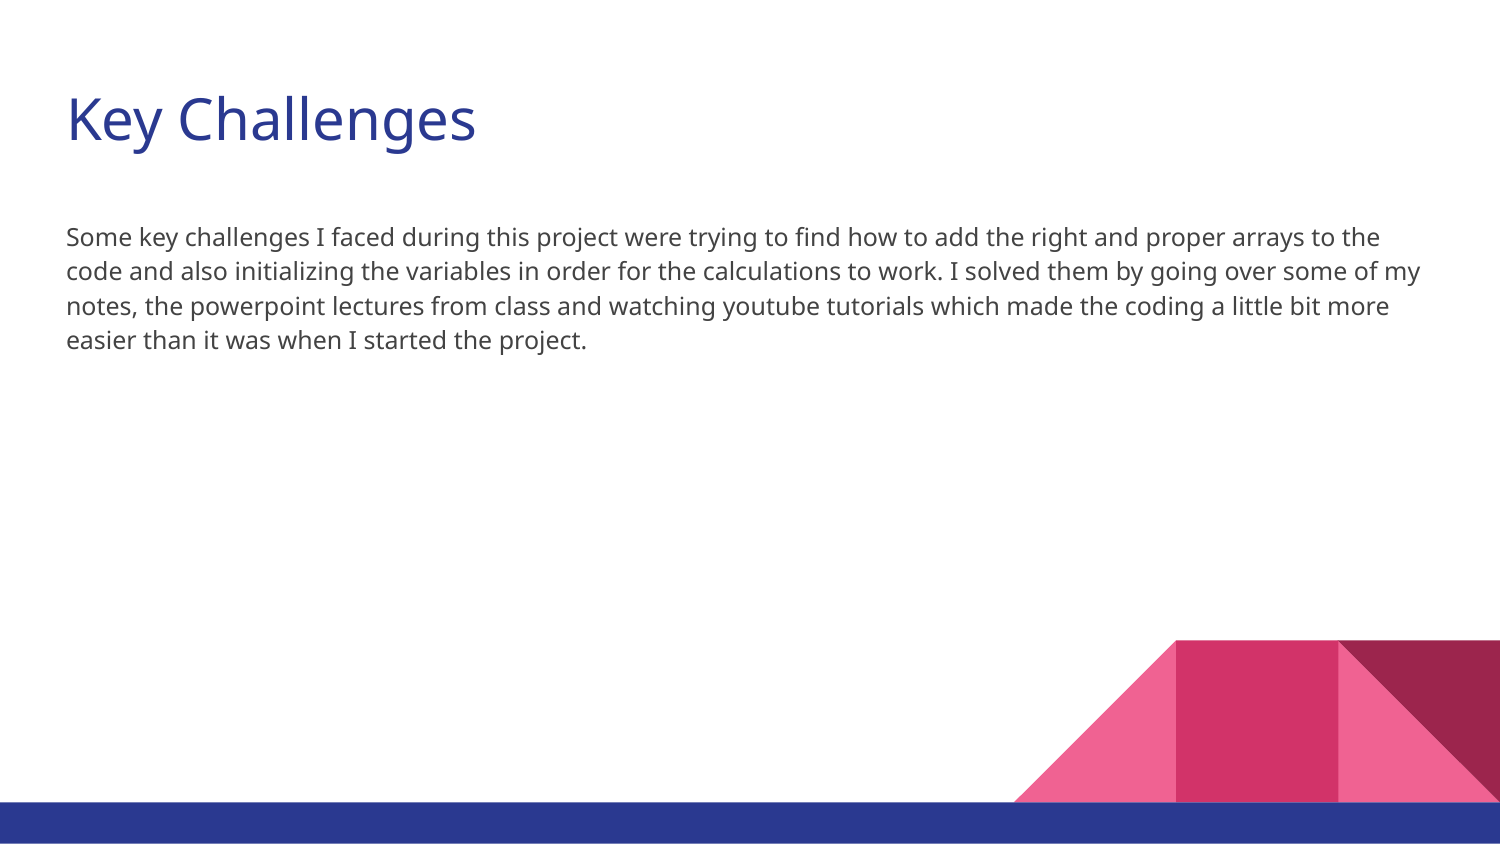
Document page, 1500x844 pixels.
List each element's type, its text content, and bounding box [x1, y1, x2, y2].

title Key Challenges [51, 67, 1449, 167]
list Some key challenges I faced during this project were trying to find how to add the right and proper arrays to the code and also initializing the variables in order for the calculations to work. I solved them by going over some of my notes, the powerpoint lectures from class and watching youtube tutorials which made the coding a little bit more easier than it was when I started the project. [51, 201, 1449, 750]
